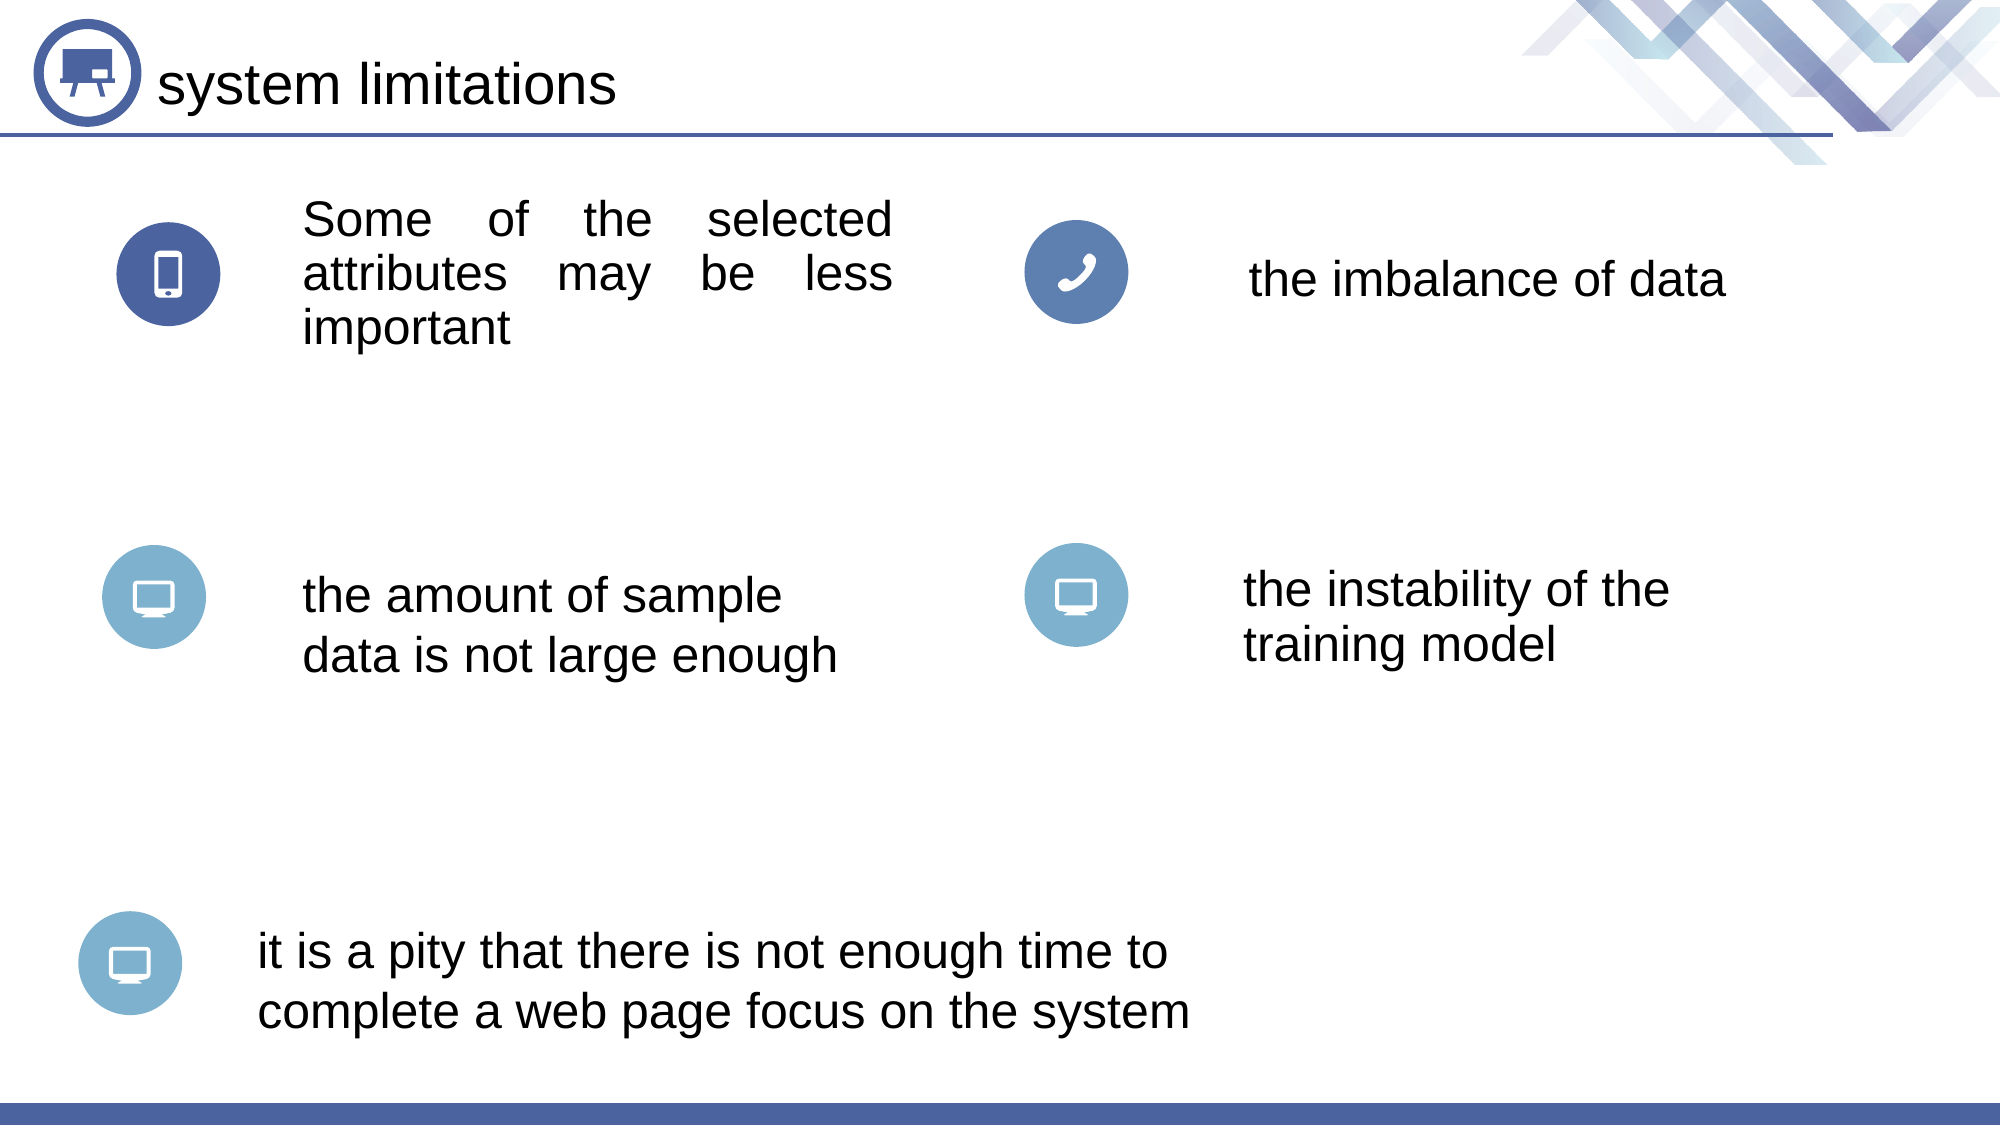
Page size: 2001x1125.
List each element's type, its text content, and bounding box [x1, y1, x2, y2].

text_box [0, 1102, 2000, 1125]
text_box Some of the selected attributes may be less important [282, 216, 914, 333]
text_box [78, 911, 183, 1016]
text_box the imbalance of data [1228, 222, 1860, 339]
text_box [116, 222, 221, 327]
picture [1412, 0, 2000, 166]
text_box the instability of the training model [1228, 556, 1860, 680]
text_box system limitations [142, 4, 888, 124]
text_box it is a pity that there is not enough time to complete a web page focus on the system [242, 911, 1295, 1046]
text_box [35, 20, 140, 126]
text_box the amount of sample data is not large enough [282, 564, 914, 681]
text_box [1024, 220, 1129, 324]
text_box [1024, 542, 1129, 647]
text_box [102, 544, 207, 649]
